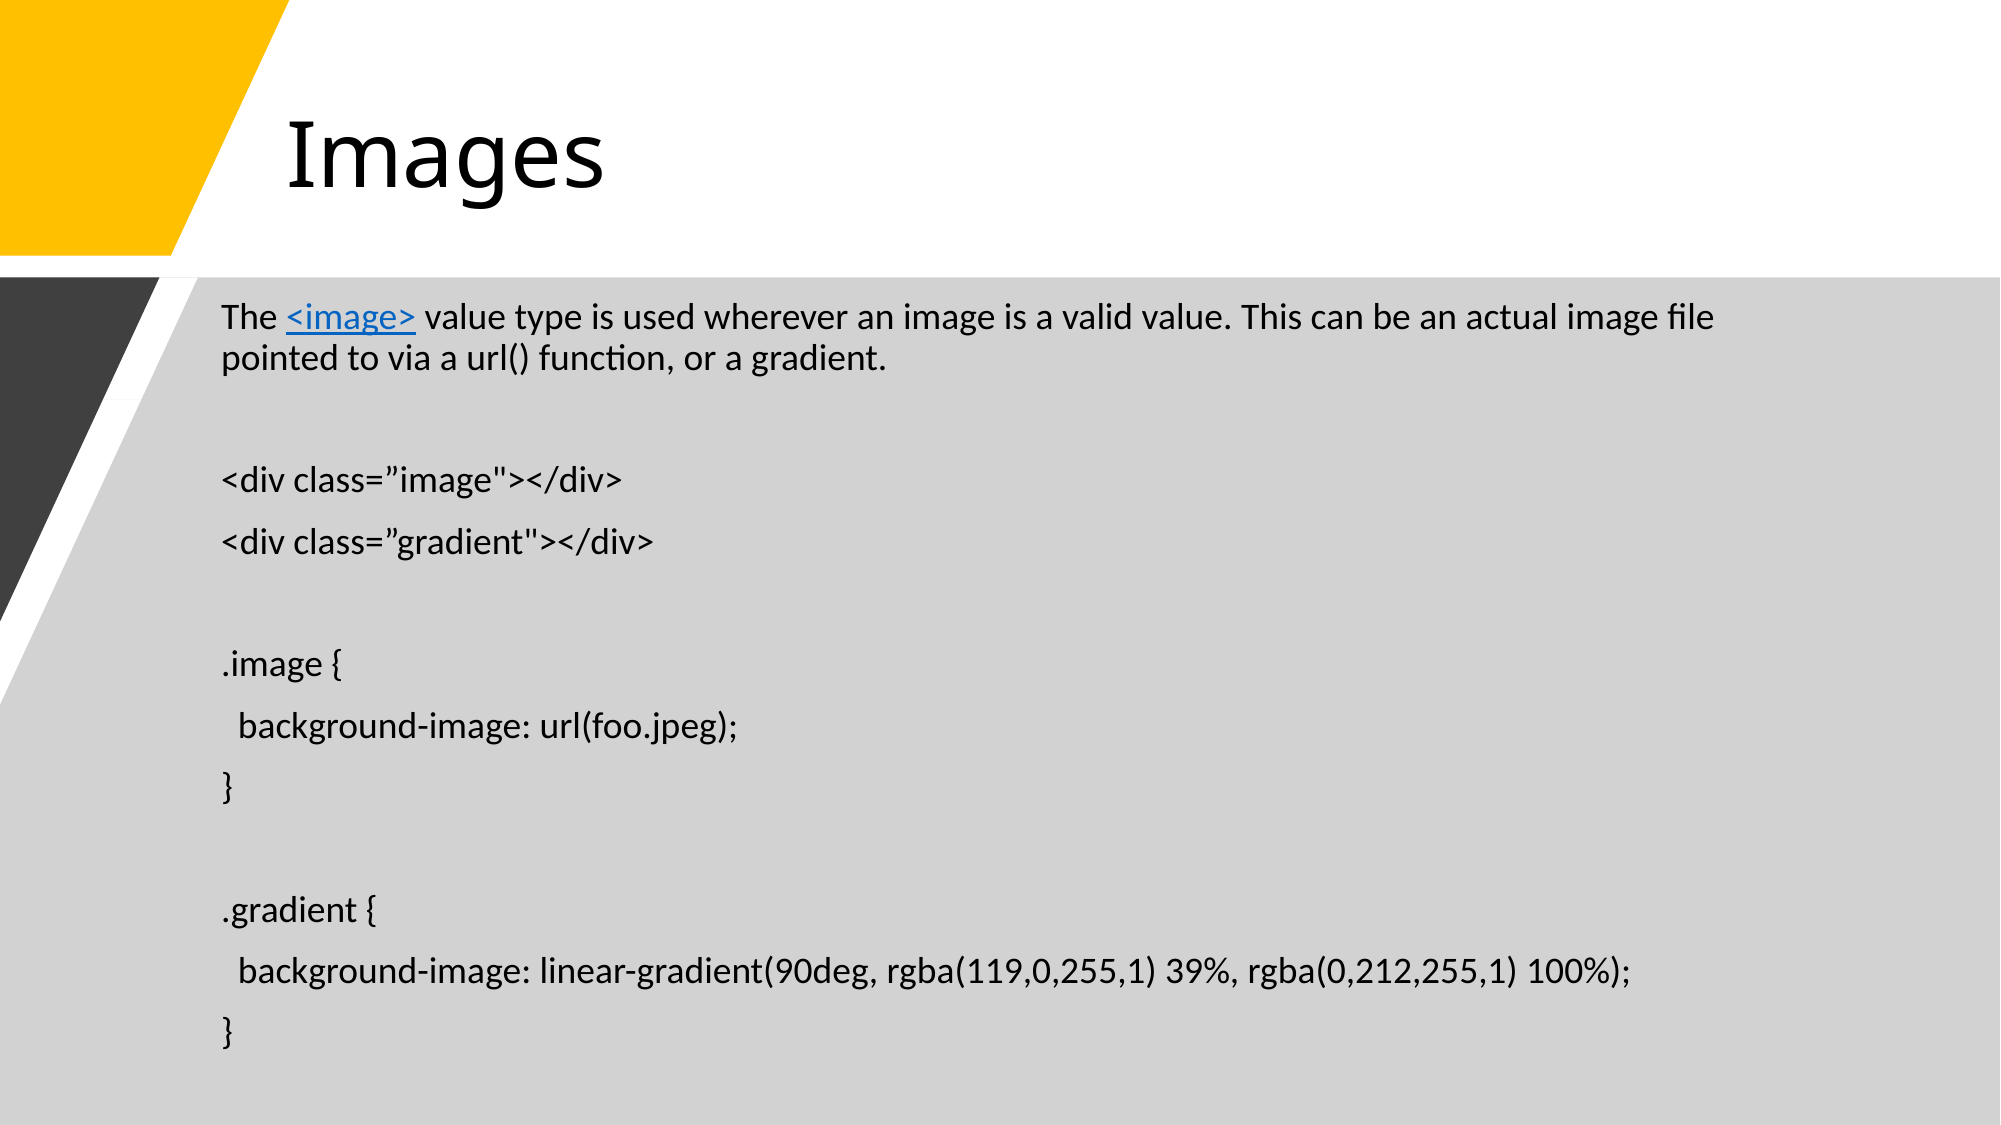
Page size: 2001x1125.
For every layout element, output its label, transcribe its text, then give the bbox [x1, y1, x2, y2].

text_box [0, 276, 2000, 1125]
list The <image> value type is used wherever an image is a valid value. This can be an actual image file pointed to via a url() function, or a gradient. <div class=”image"></div> <div class=”gradient"></div> .image { background-image: url(foo.jpeg); } .gradient { background-image: linear-gradient(90deg, rgba(119,0,255,1) 39%, rgba(0,212,255,1) 100%); } [205, 290, 1771, 1065]
text_box [0, 0, 291, 257]
text_box [0, 276, 162, 622]
title Images [271, 60, 1808, 255]
